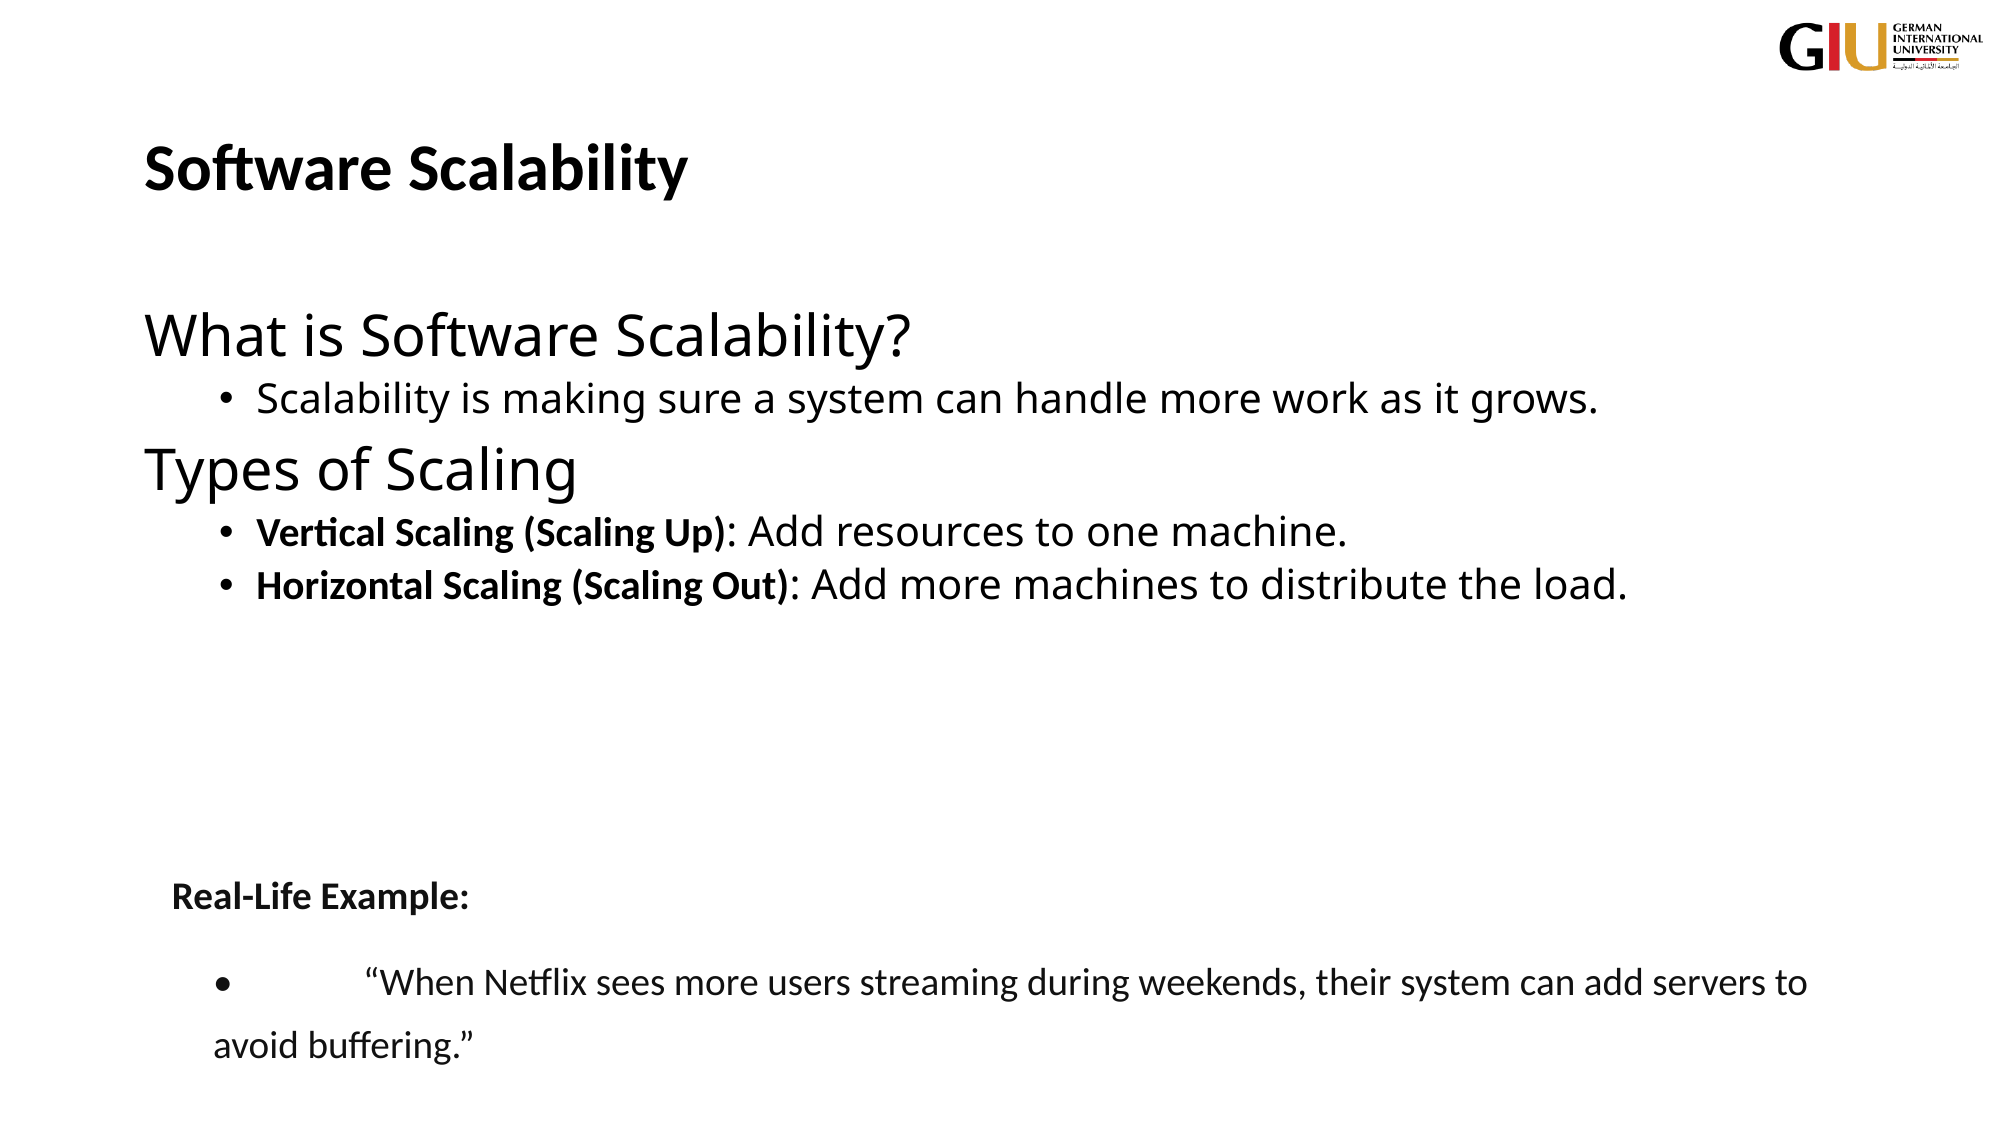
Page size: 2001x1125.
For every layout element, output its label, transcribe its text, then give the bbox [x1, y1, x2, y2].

list What is Software Scalability? Scalability is making sure a system can handle more work as it grows. Types of Scaling Vertical Scaling (Scaling Up): Add resources to one machine. Horizontal Scaling (Scaling Out): Add more machines to distribute the load. Real-Life Example: • “When Netflix sees more users streaming during weekends, their system can add servers to avoid buffering.” [136, 298, 1863, 1014]
picture [1776, 19, 1985, 76]
title Software Scalability [136, 59, 1863, 278]
